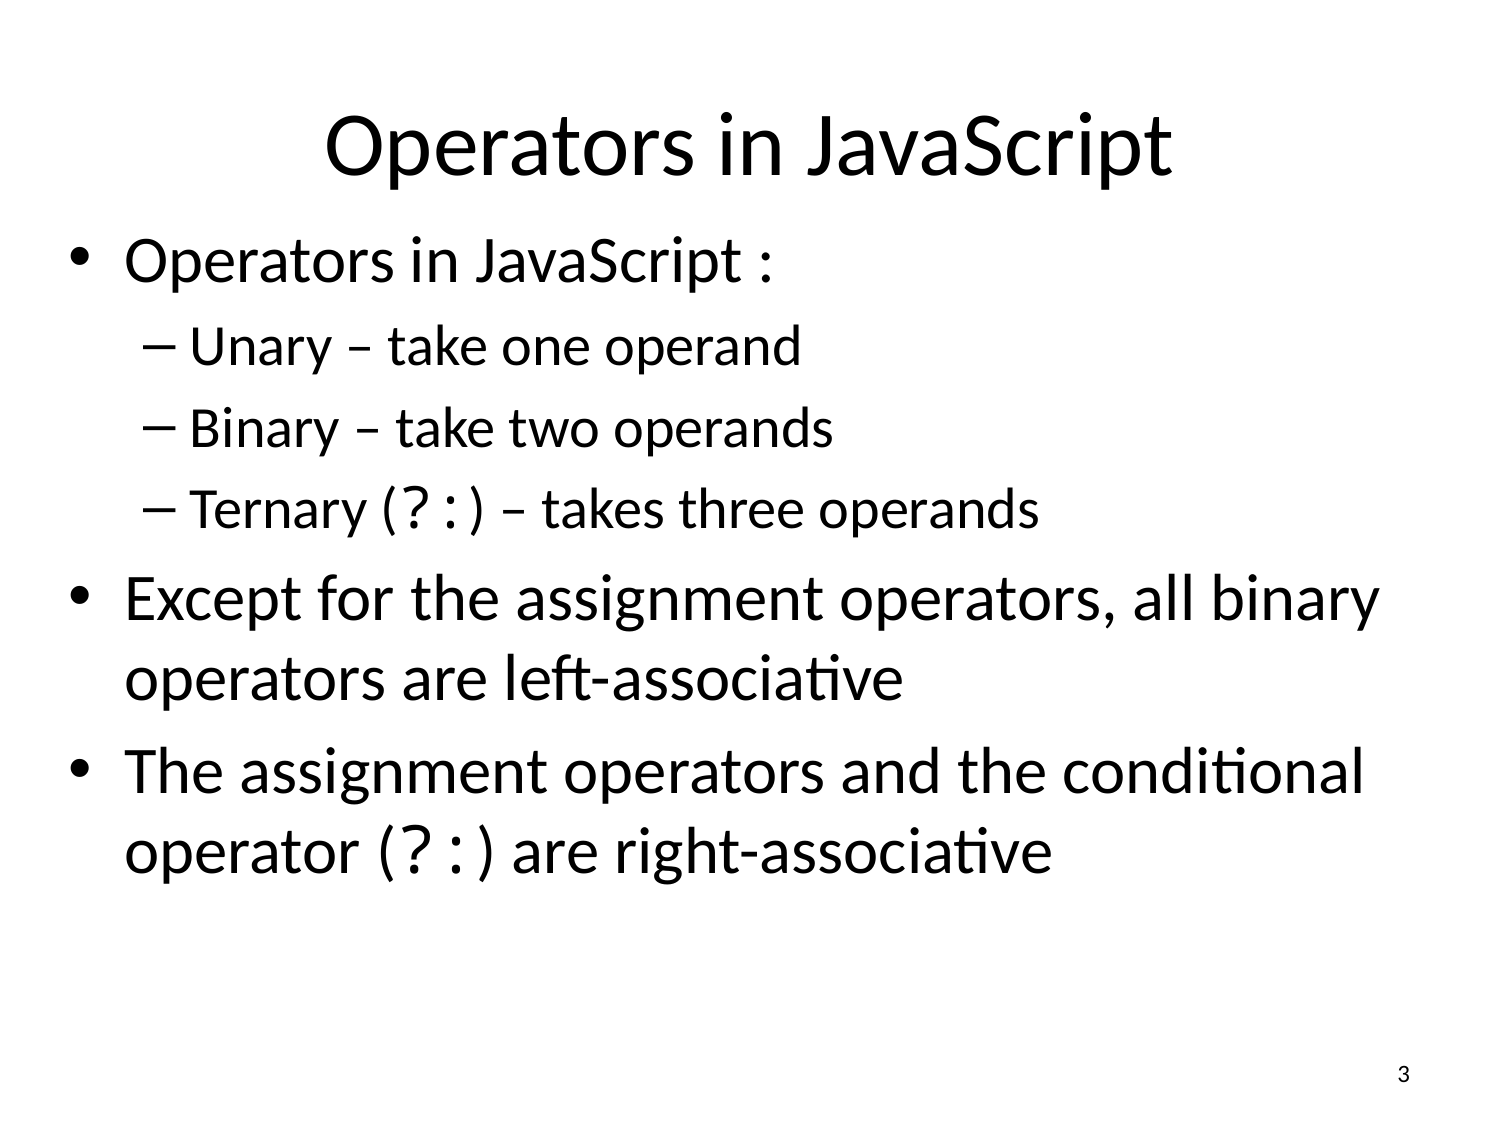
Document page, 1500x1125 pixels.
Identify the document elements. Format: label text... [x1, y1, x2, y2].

slide_number 3 [1074, 1042, 1425, 1103]
title Operators in JavaScript [75, 45, 1425, 208]
list Operators in JavaScript : Unary – take one operand Binary – take two operands Ternary (?:) – takes three operands Except for the assignment operators, all binary operators are left-associative The assignment operators and the conditional operator (?:) are right-associative [53, 208, 1447, 1071]
